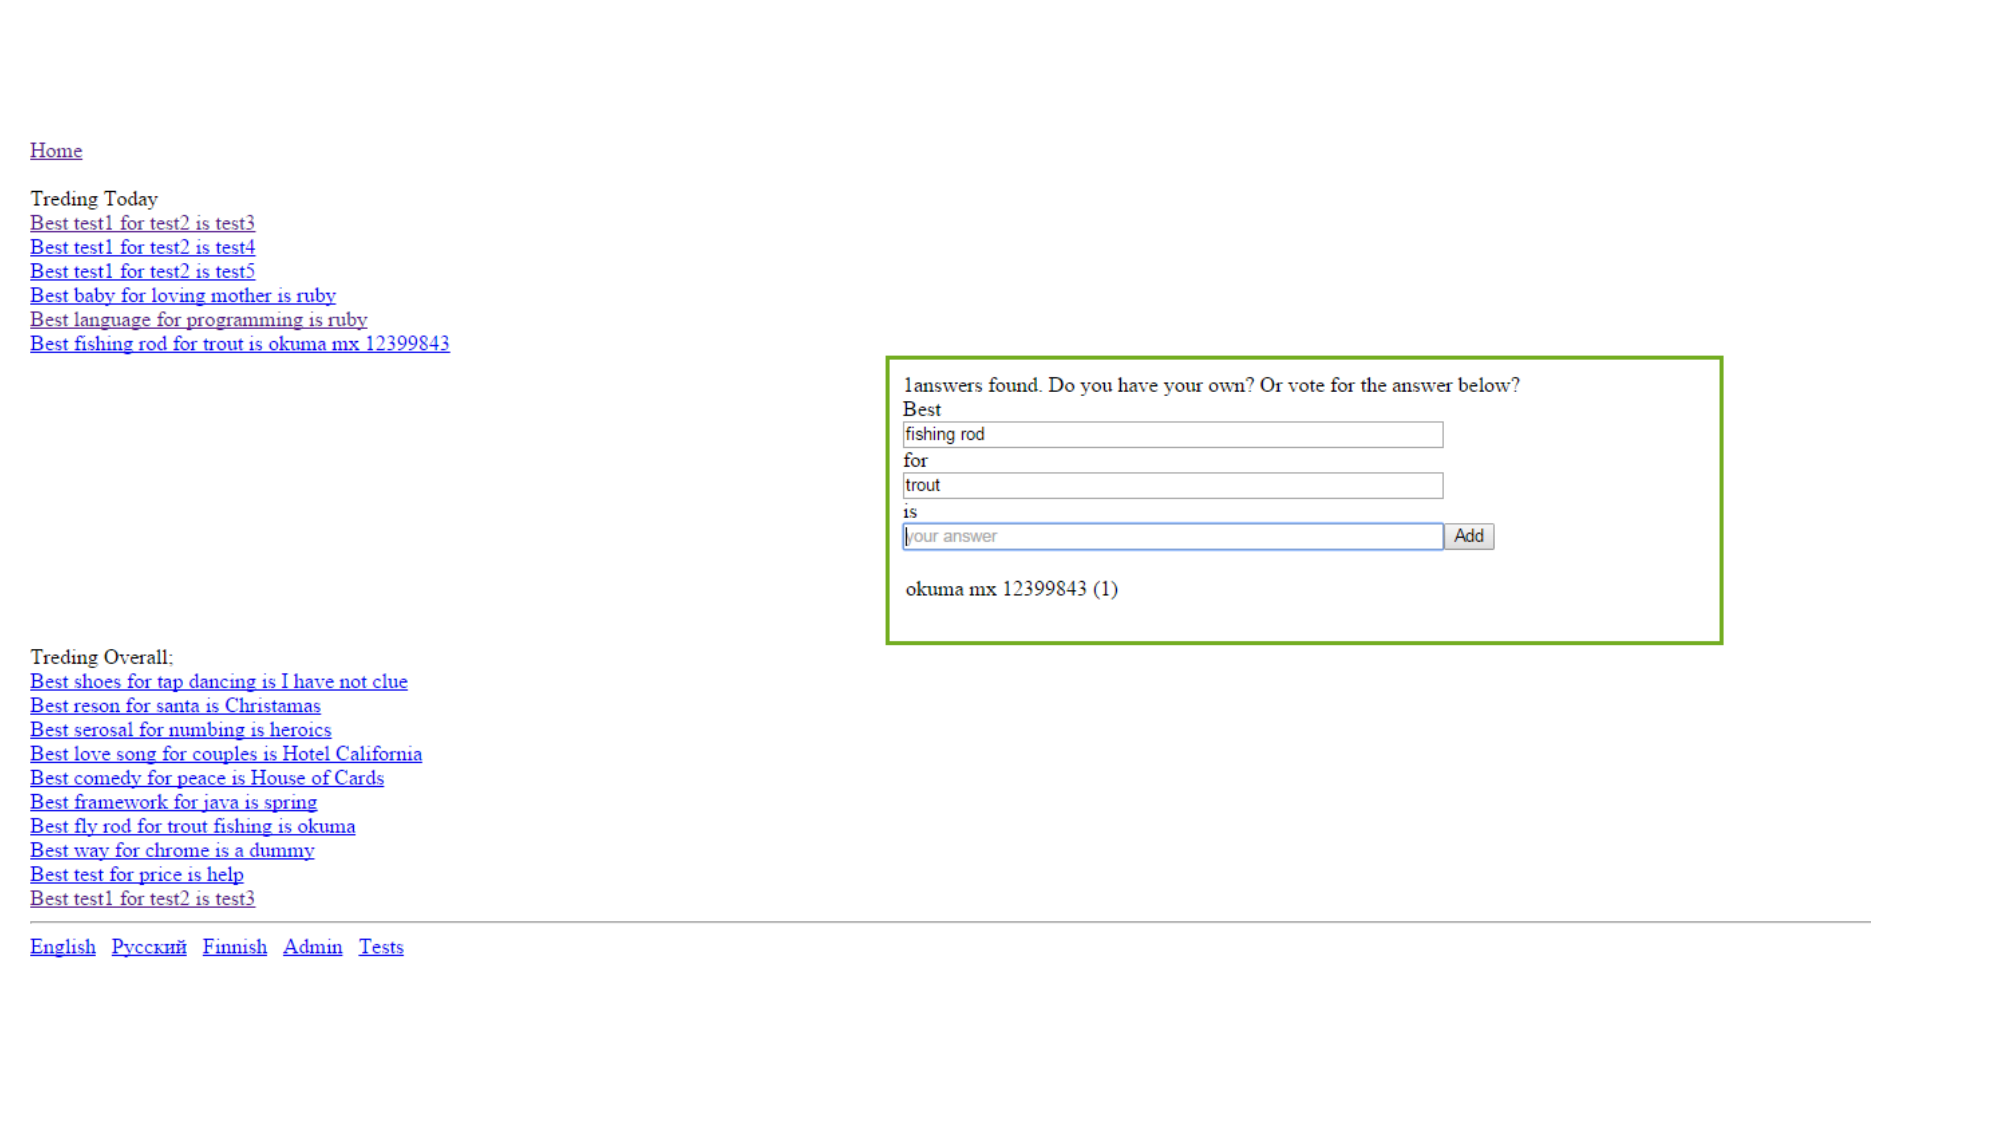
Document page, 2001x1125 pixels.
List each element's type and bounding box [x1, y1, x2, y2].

picture [21, 132, 1871, 979]
